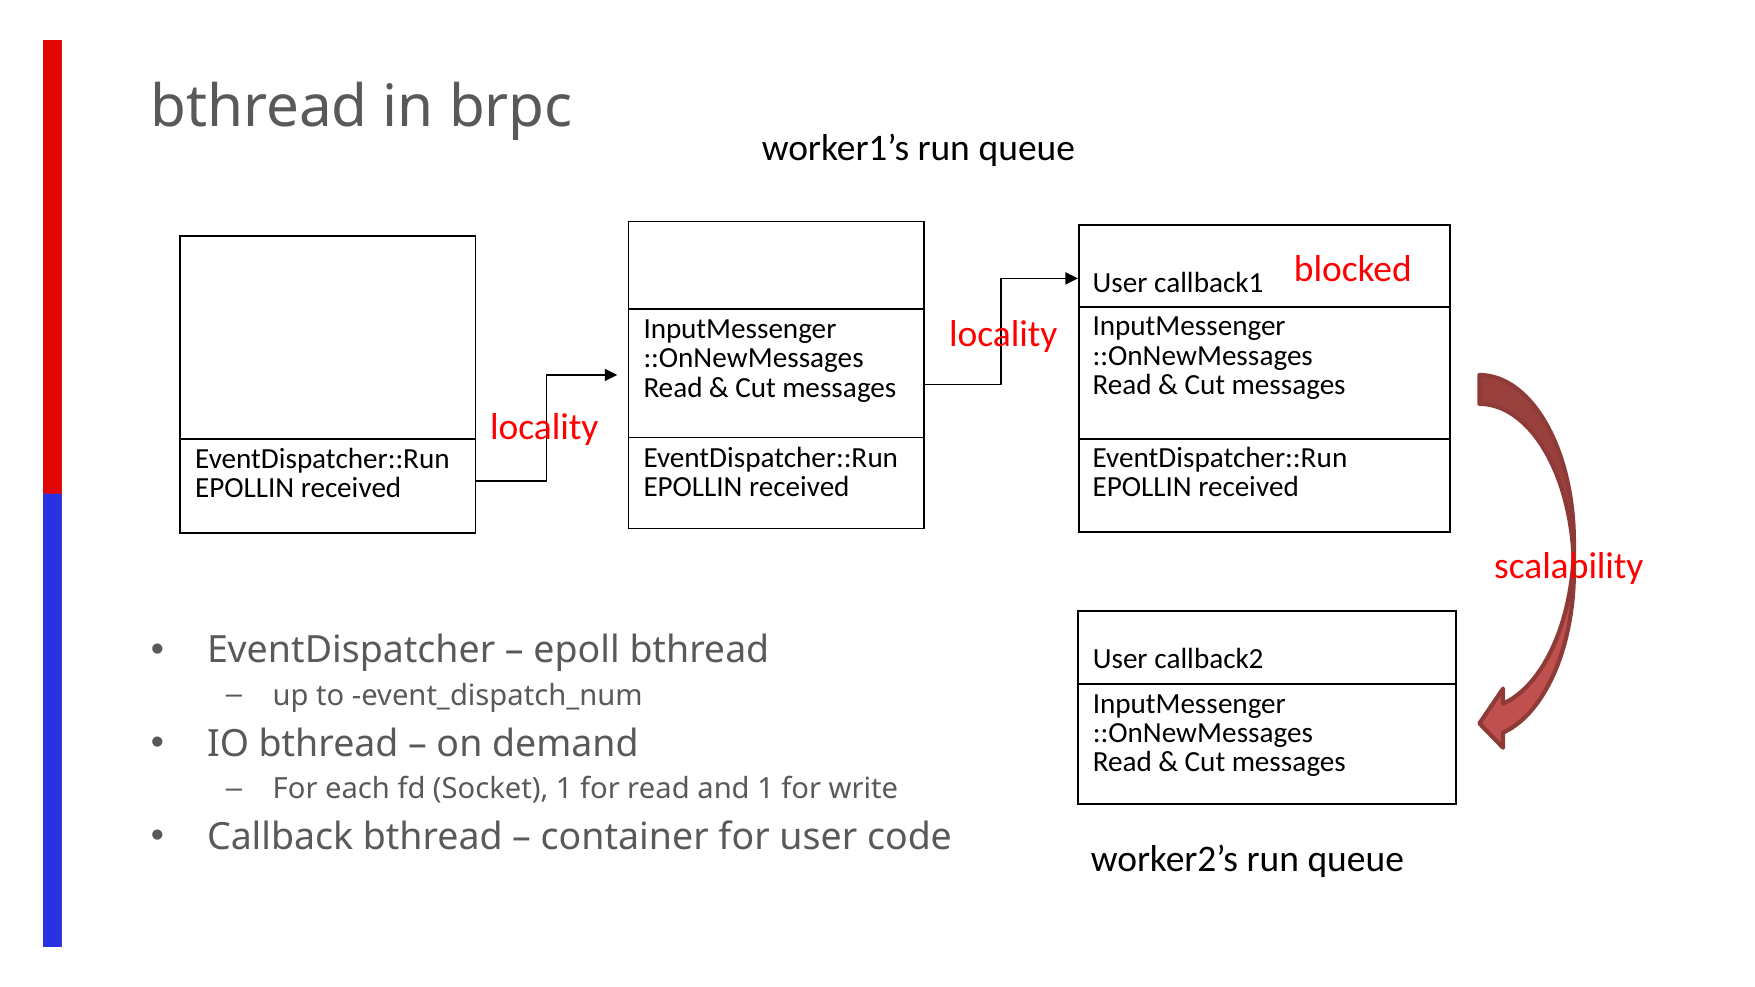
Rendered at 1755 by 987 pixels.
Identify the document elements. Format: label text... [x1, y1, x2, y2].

table_cell InputMessenger ::OnNewMessages Read & Cut messages [1079, 685, 1455, 803]
text_box bthread in brpc [135, 60, 1657, 146]
table_cell EventDispatcher::Run EPOLLIN received [1080, 440, 1449, 531]
table_header User callback1 [1080, 226, 1449, 306]
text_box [475, 374, 618, 482]
text_box worker2’s run queue [1076, 826, 1466, 886]
picture [43, 40, 62, 947]
text_box [1477, 372, 1576, 533]
table_cell EventDispatcher::Run EPOLLIN received [181, 440, 475, 532]
text_box blocked [1279, 236, 1445, 296]
text_box [1477, 594, 1576, 750]
table_cell EventDispatcher::Run EPOLLIN received [629, 438, 923, 528]
list EventDispatcher – epoll bthread up to -event_dispatch_num IO bthread – on demand For each fd (Socket), 1 for read and 1 for write Callback bthread – container for user code [135, 618, 1043, 905]
text_box worker1’s run queue [747, 115, 1137, 176]
table_cell InputMessenger ::OnNewMessages Read & Cut messages [1080, 308, 1449, 438]
table_header [181, 237, 475, 438]
table_header [629, 222, 923, 308]
text_box scalability [1479, 533, 1681, 594]
table_header User callback2 [1079, 612, 1455, 683]
table_cell InputMessenger ::OnNewMessages Read & Cut messages [629, 310, 923, 437]
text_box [924, 278, 1079, 385]
